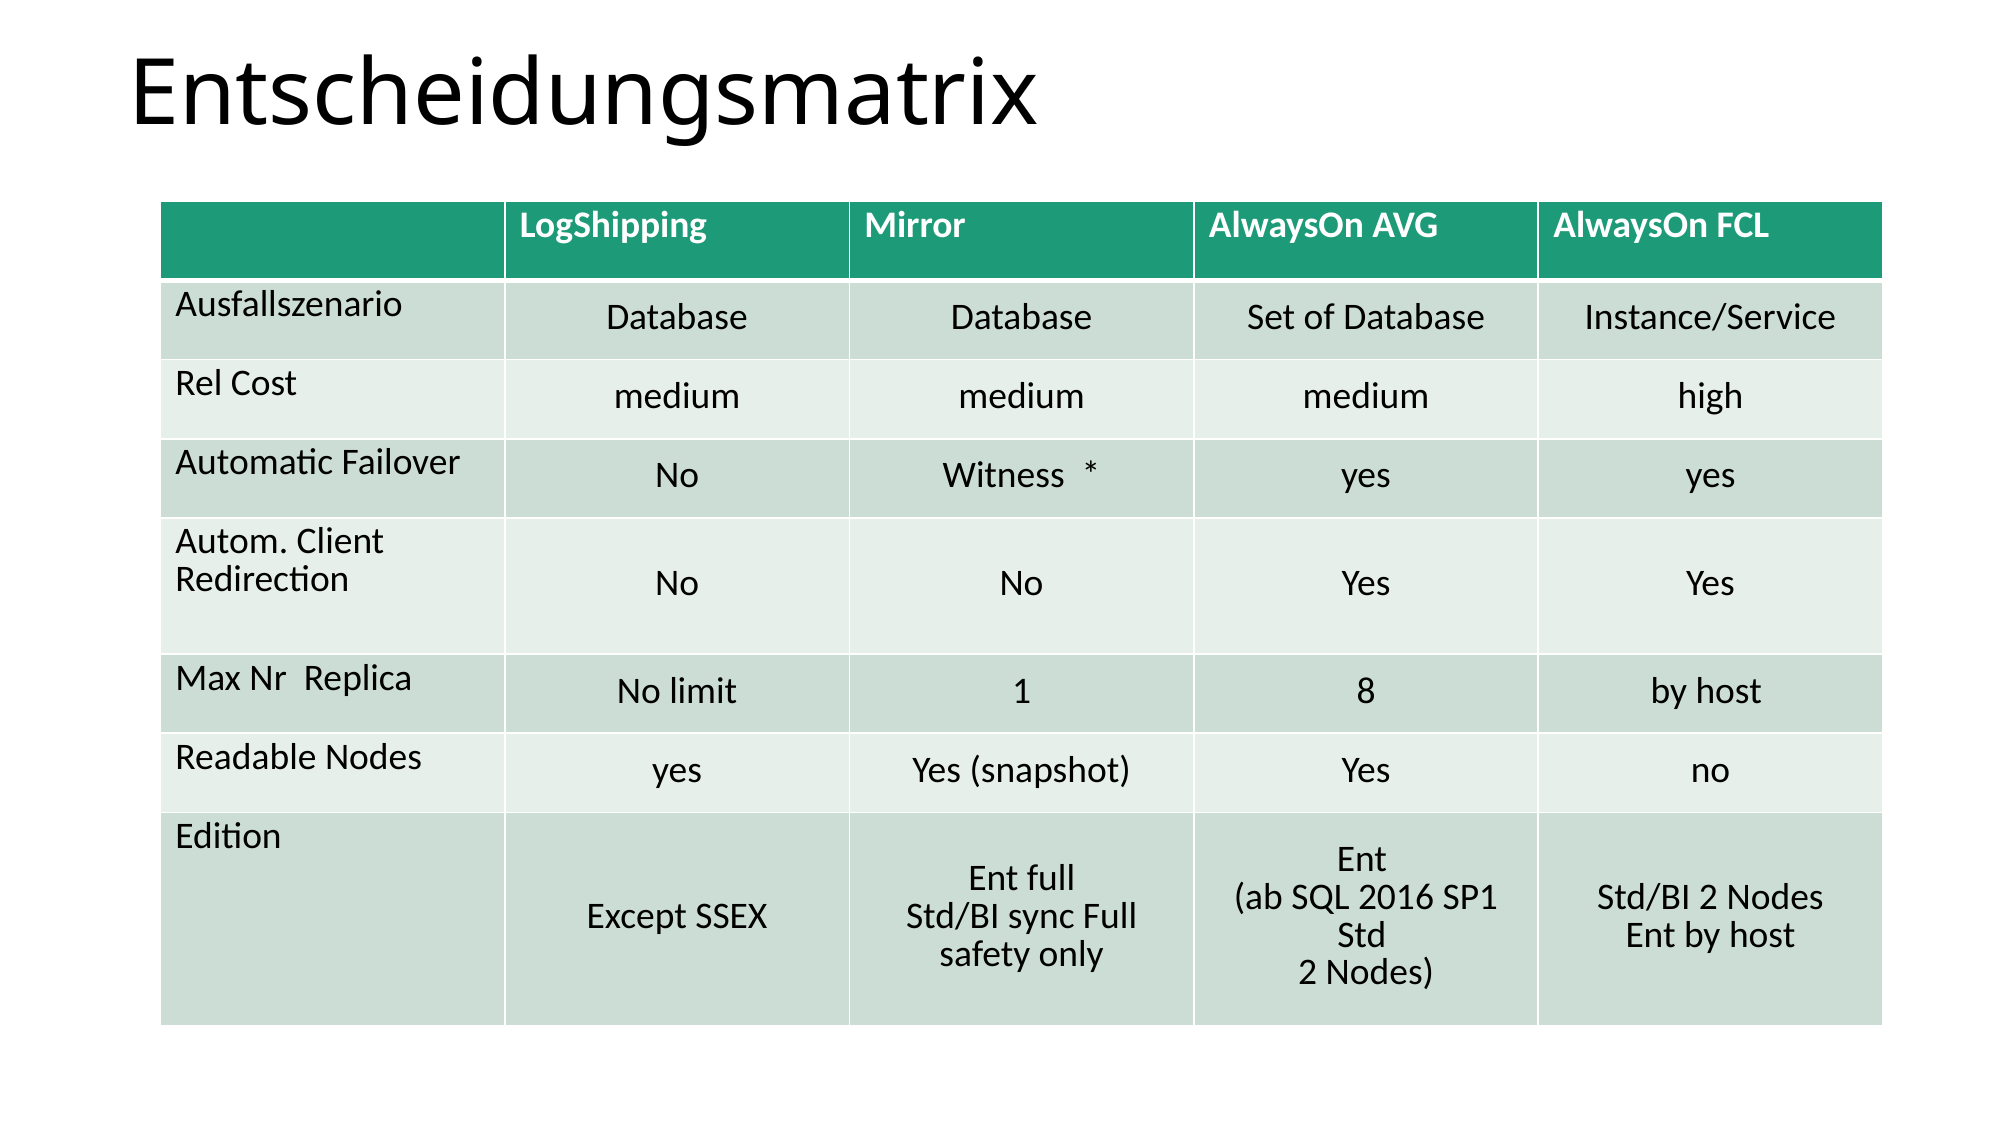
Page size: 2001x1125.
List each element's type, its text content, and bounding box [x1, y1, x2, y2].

table_cell Yes (snapshot) [850, 734, 1193, 812]
table_cell Autom. Client Redirection [161, 519, 504, 653]
table_cell high [1539, 360, 1882, 438]
table_cell medium [506, 360, 849, 438]
table_cell no [1539, 734, 1882, 812]
table_cell Rel Cost [161, 360, 504, 438]
table_header [161, 202, 504, 278]
table_cell Max Nr Replica [161, 655, 504, 732]
title Entscheidungsmatrix [113, 17, 1839, 172]
table_cell Ent full Std/BI sync Full safety only [850, 813, 1193, 1025]
table_cell No [506, 519, 849, 653]
table_cell Witness * [850, 440, 1193, 517]
table_cell Ausfallszenario [161, 283, 504, 359]
table_header AlwaysOn AVG [1195, 202, 1537, 278]
table_cell Yes [1195, 519, 1537, 653]
table_cell Ent (ab SQL 2016 SP1 Std 2 Nodes) [1195, 813, 1537, 1025]
table_cell 1 [850, 655, 1193, 732]
table_cell medium [850, 360, 1193, 438]
table_cell Database [850, 283, 1193, 359]
table_cell Readable Nodes [161, 734, 504, 812]
table_cell 8 [1195, 655, 1537, 732]
table_cell Except SSEX [506, 813, 849, 1025]
table_header AlwaysOn FCL [1539, 202, 1882, 278]
table_cell No [850, 519, 1193, 653]
table_cell No limit [506, 655, 849, 732]
table_cell Yes [1195, 734, 1537, 812]
table_cell Edition [161, 813, 504, 1025]
table_cell yes [1539, 440, 1882, 517]
table_cell Set of Database [1195, 283, 1537, 359]
table_cell Yes [1539, 519, 1882, 653]
table_cell yes [1195, 440, 1537, 517]
table_cell No [506, 440, 849, 517]
table_cell Std/BI 2 Nodes Ent by host [1539, 813, 1882, 1025]
table_cell Automatic Failover [161, 440, 504, 517]
table_cell Instance/Service [1539, 283, 1882, 359]
table_cell Database [506, 283, 849, 359]
table_header LogShipping [506, 202, 849, 278]
table_cell medium [1195, 360, 1537, 438]
table_cell yes [506, 734, 849, 812]
table_cell by host [1539, 655, 1882, 732]
table_header Mirror [850, 202, 1193, 278]
